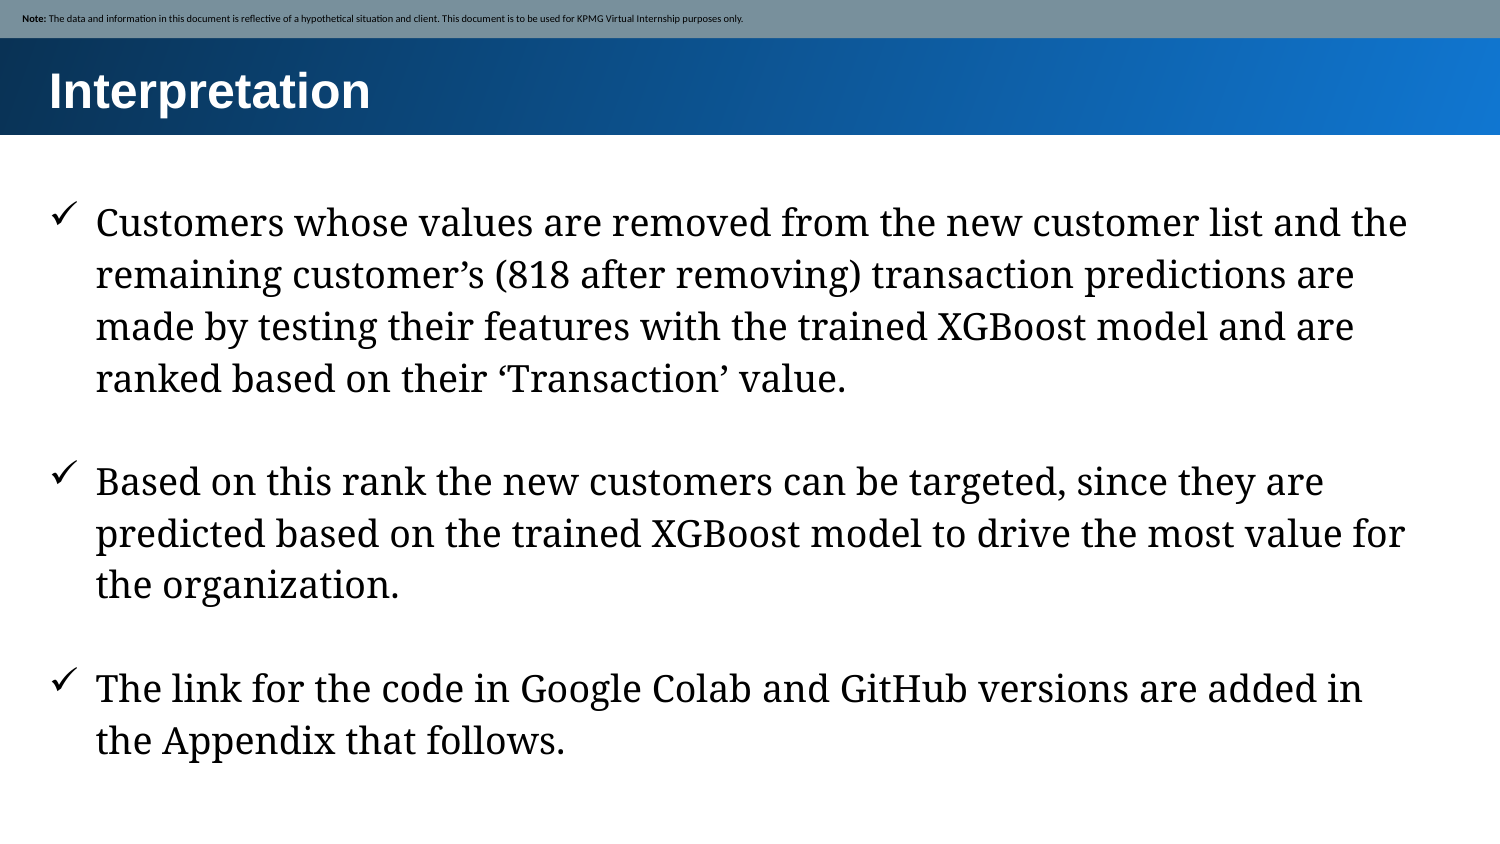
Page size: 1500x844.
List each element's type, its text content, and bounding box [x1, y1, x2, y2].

text_box Customers whose values are removed from the new customer list and the remaining customer’s (818 after removing) transaction predictions are made by testing their features with the trained XGBoost model and are ranked based on their ‘Transaction’ value. Based on this rank the new customers can be targeted, since they are predicted based on the trained XGBoost model to drive the most value for the organization. The link for the code in Google Colab and GitHub versions are added in the Appendix that follows. [33, 177, 1439, 844]
text_box Note: The data and information in this document is reflective of a hypothetical situation and client. This document is to be used for KPMG Virtual Internship purposes only. [0, 0, 1500, 39]
text_box Interpretation [33, 43, 1439, 134]
text_box [0, 39, 1500, 135]
